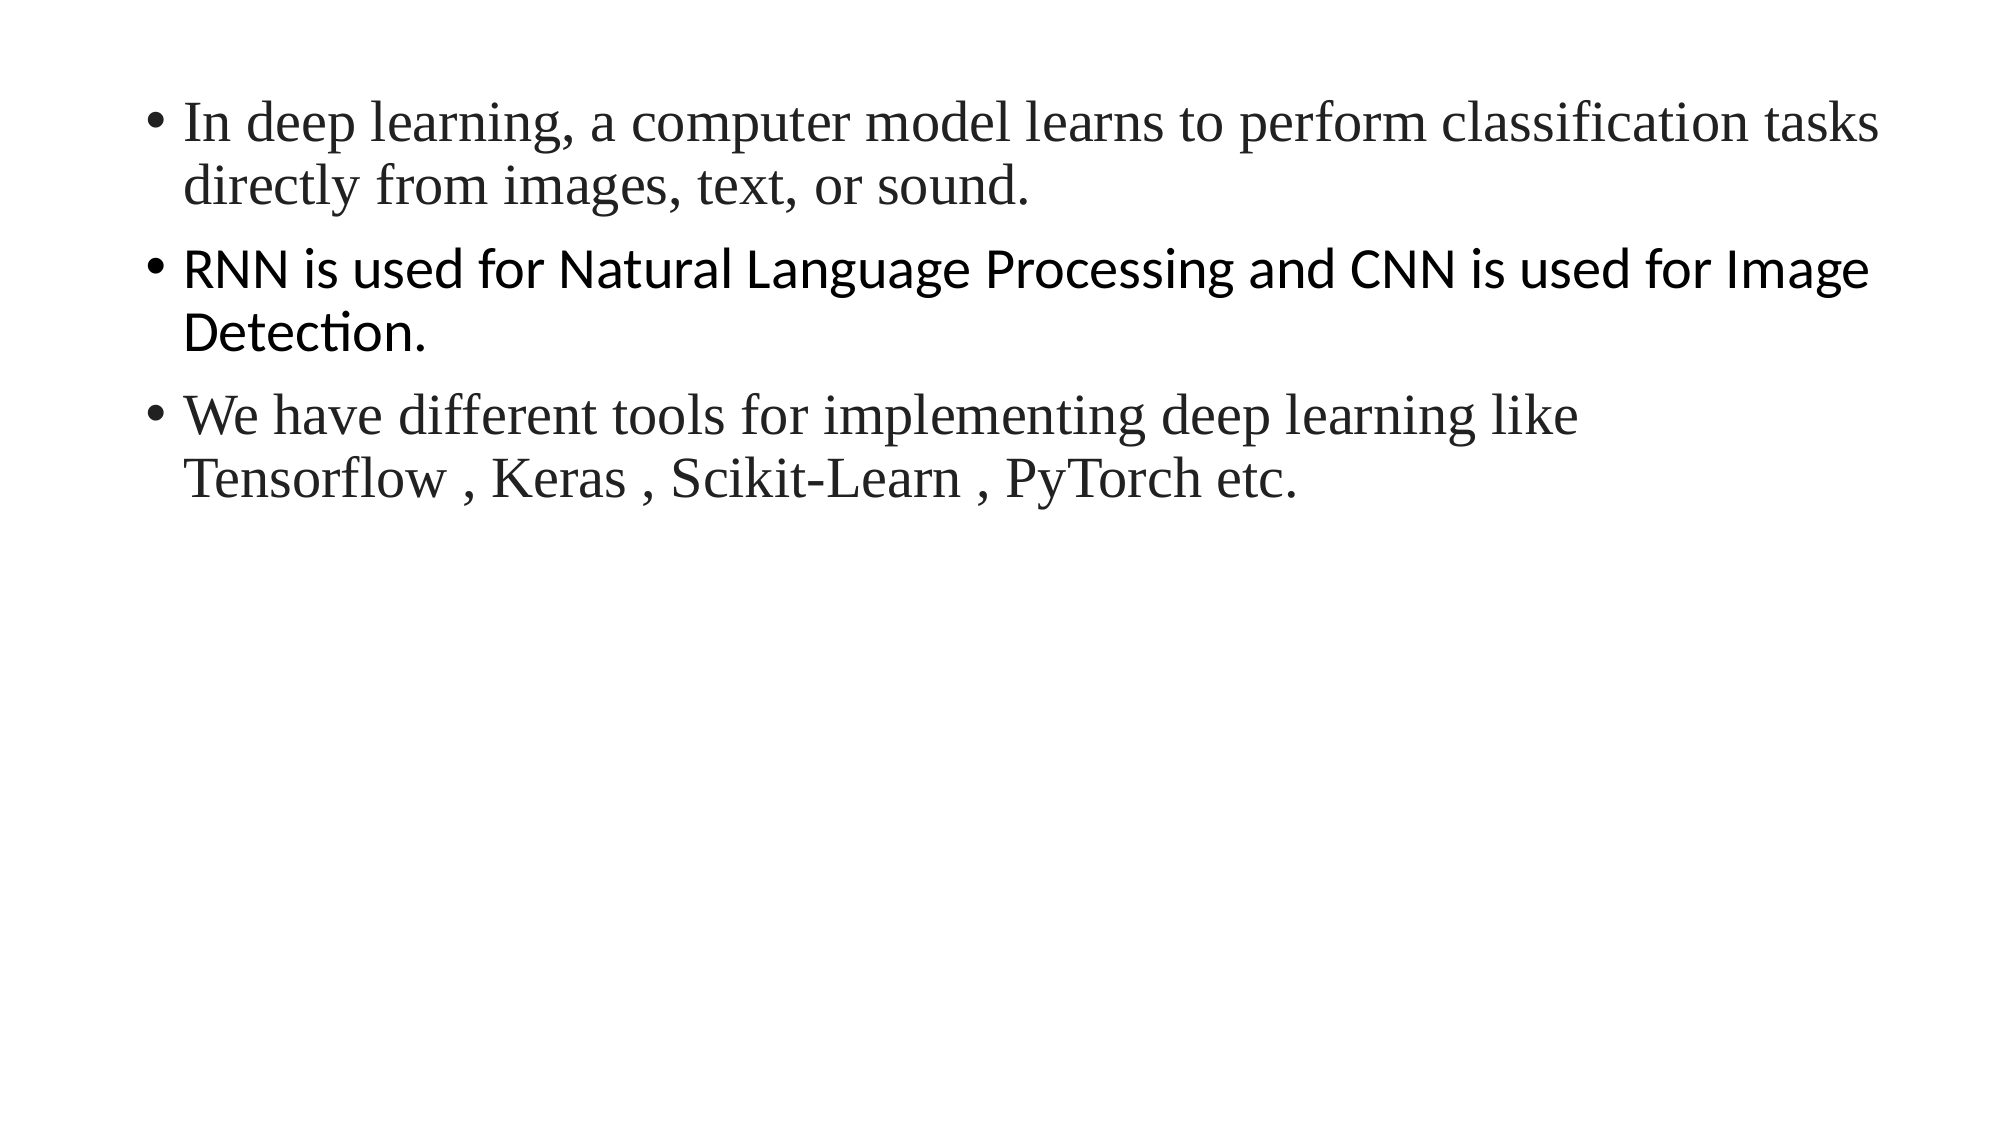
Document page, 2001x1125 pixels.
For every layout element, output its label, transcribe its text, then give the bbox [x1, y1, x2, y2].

list In deep learning, a computer model learns to perform classification tasks directly from images, text, or sound. RNN is used for Natural Language Processing and CNN is used for Image Detection. We have different tools for implementing deep learning like Tensorflow , Keras , Scikit-Learn , PyTorch etc. [130, 83, 1900, 1048]
